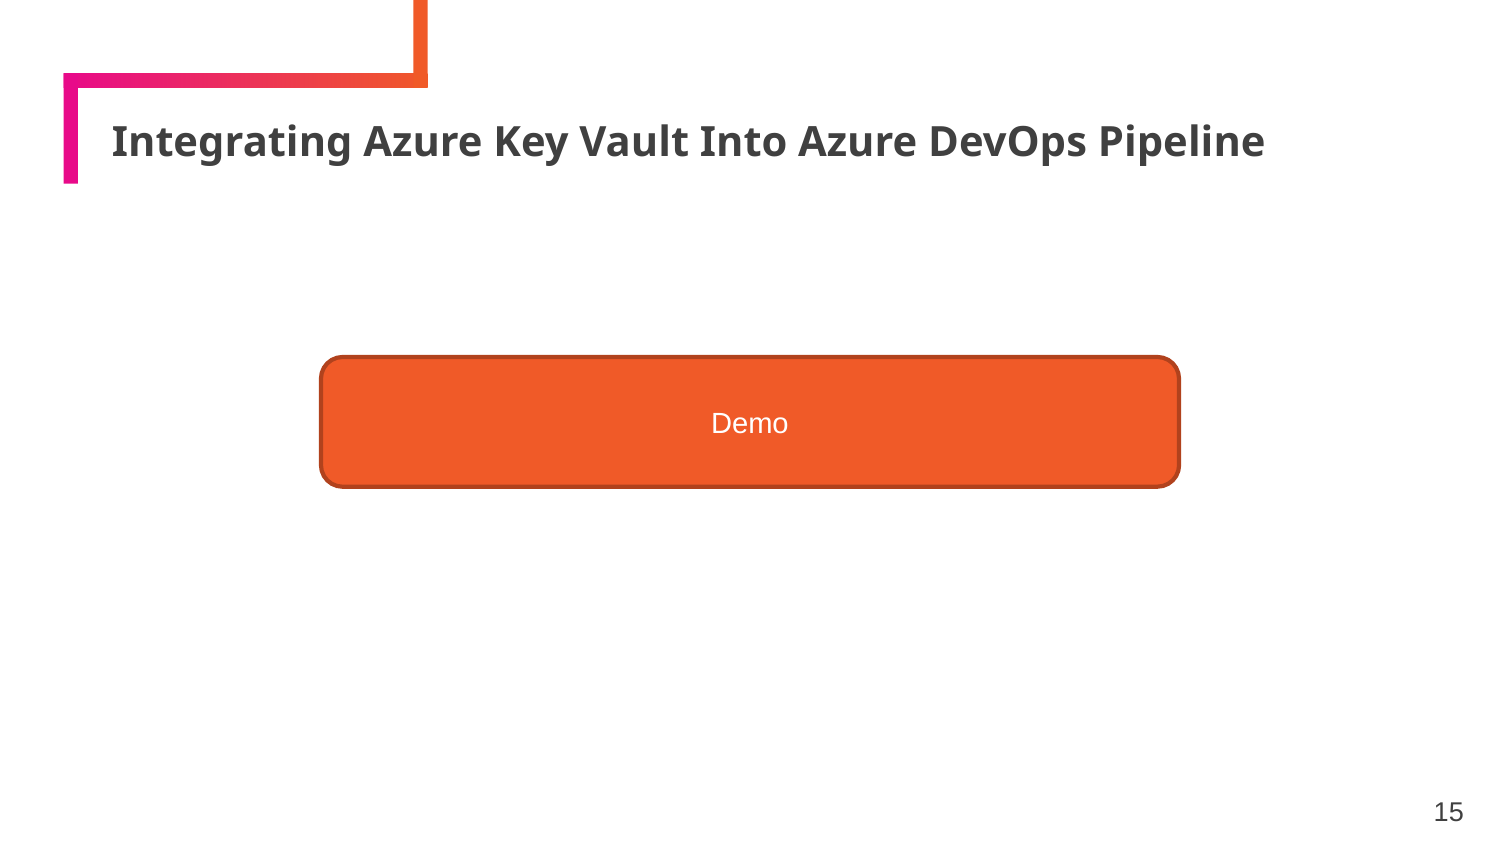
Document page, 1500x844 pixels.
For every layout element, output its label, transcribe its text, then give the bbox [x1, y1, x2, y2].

title Integrating Azure Key Vault Into Azure DevOps Pipeline [100, 117, 1455, 169]
text_box Demo [318, 354, 1182, 489]
slide_number 15 [1403, 779, 1494, 844]
